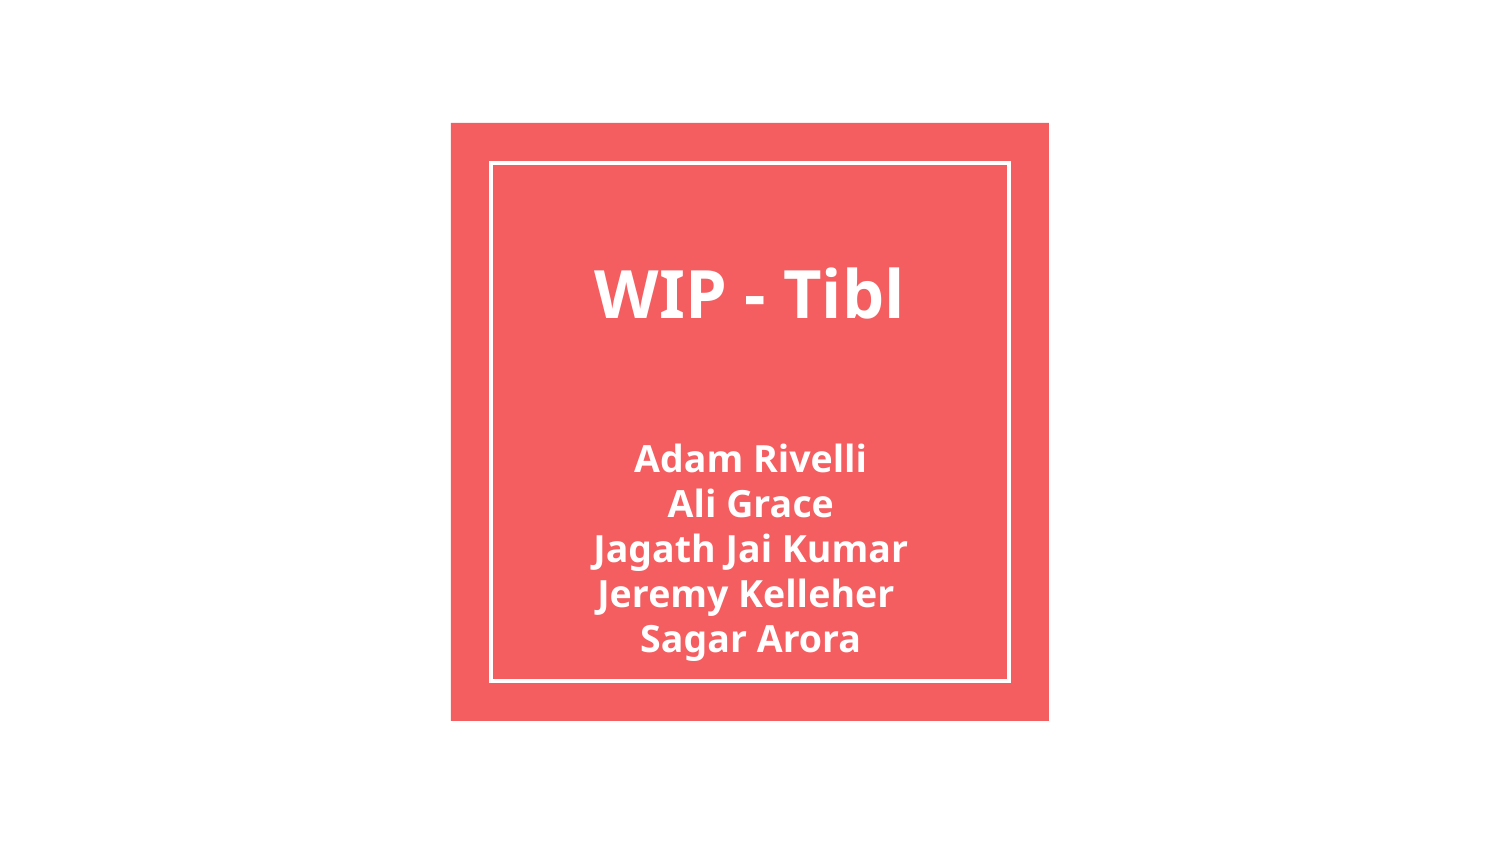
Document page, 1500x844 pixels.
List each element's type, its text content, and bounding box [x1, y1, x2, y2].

title WIP - Tibl [507, 162, 993, 382]
subtitle Adam Rivelli Ali Grace Jagath Jai Kumar Jeremy Kelleher Sagar Arora [494, 382, 1008, 675]
